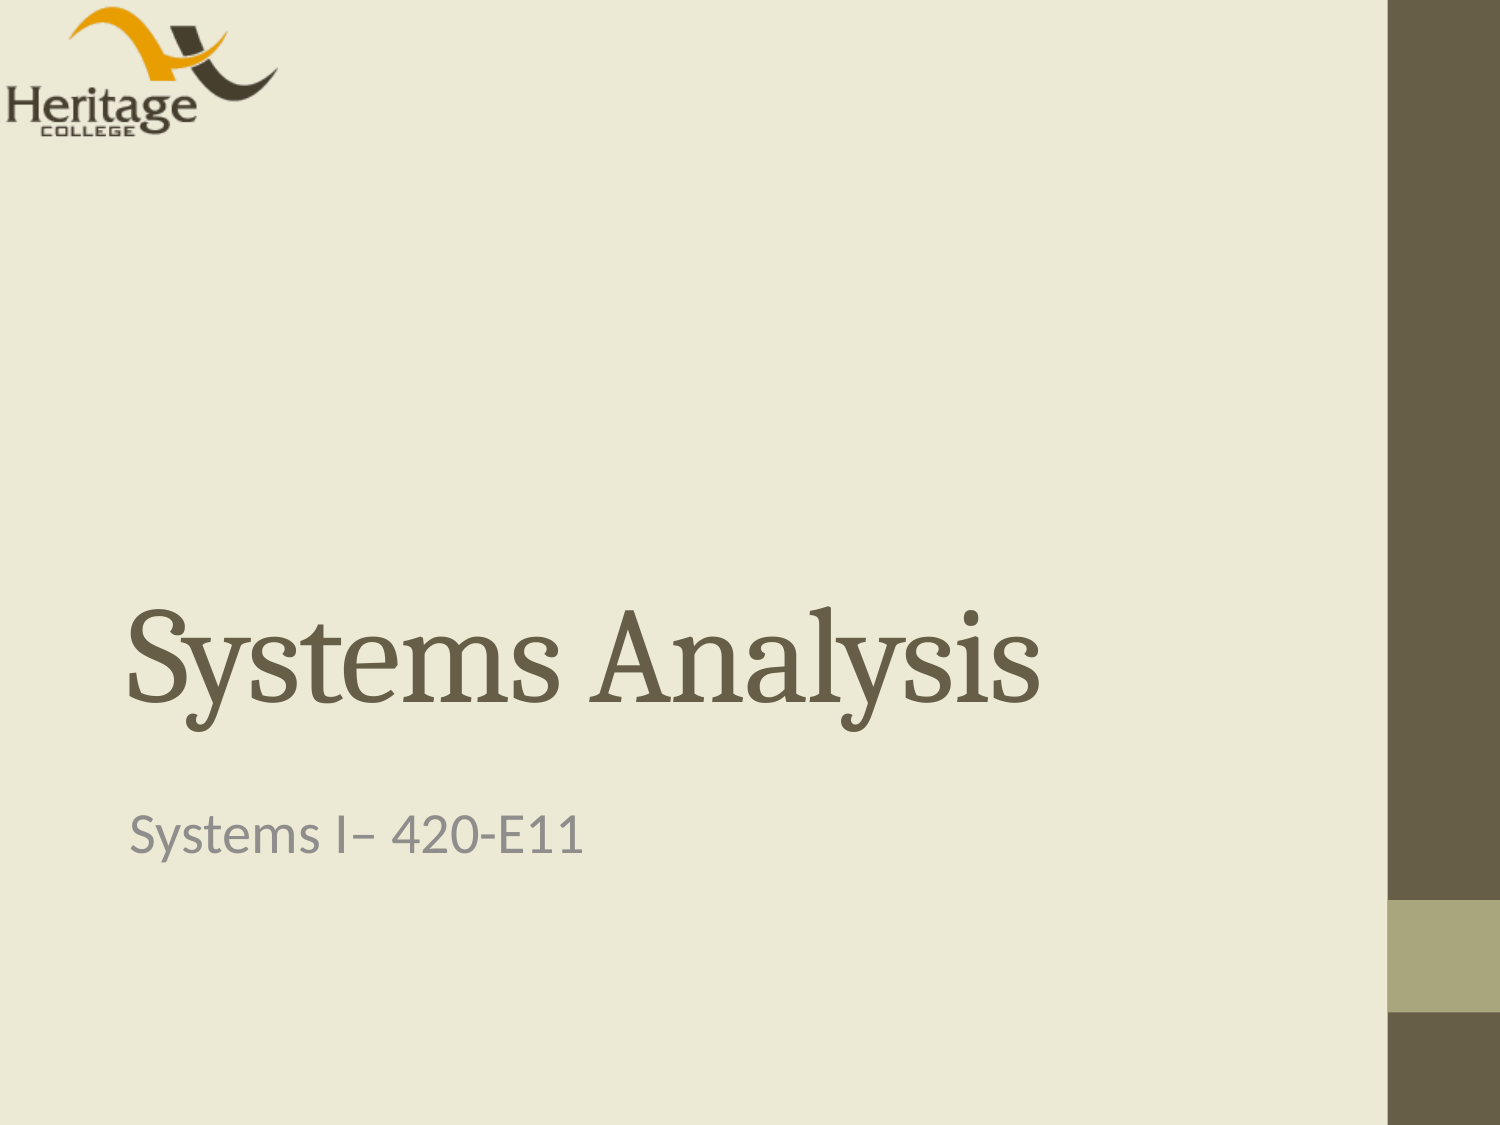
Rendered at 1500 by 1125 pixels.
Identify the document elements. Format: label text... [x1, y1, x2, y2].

subtitle Systems I– 420-E11 [114, 787, 1390, 883]
title Systems Analysis [112, 312, 1350, 738]
picture [0, 0, 286, 143]
